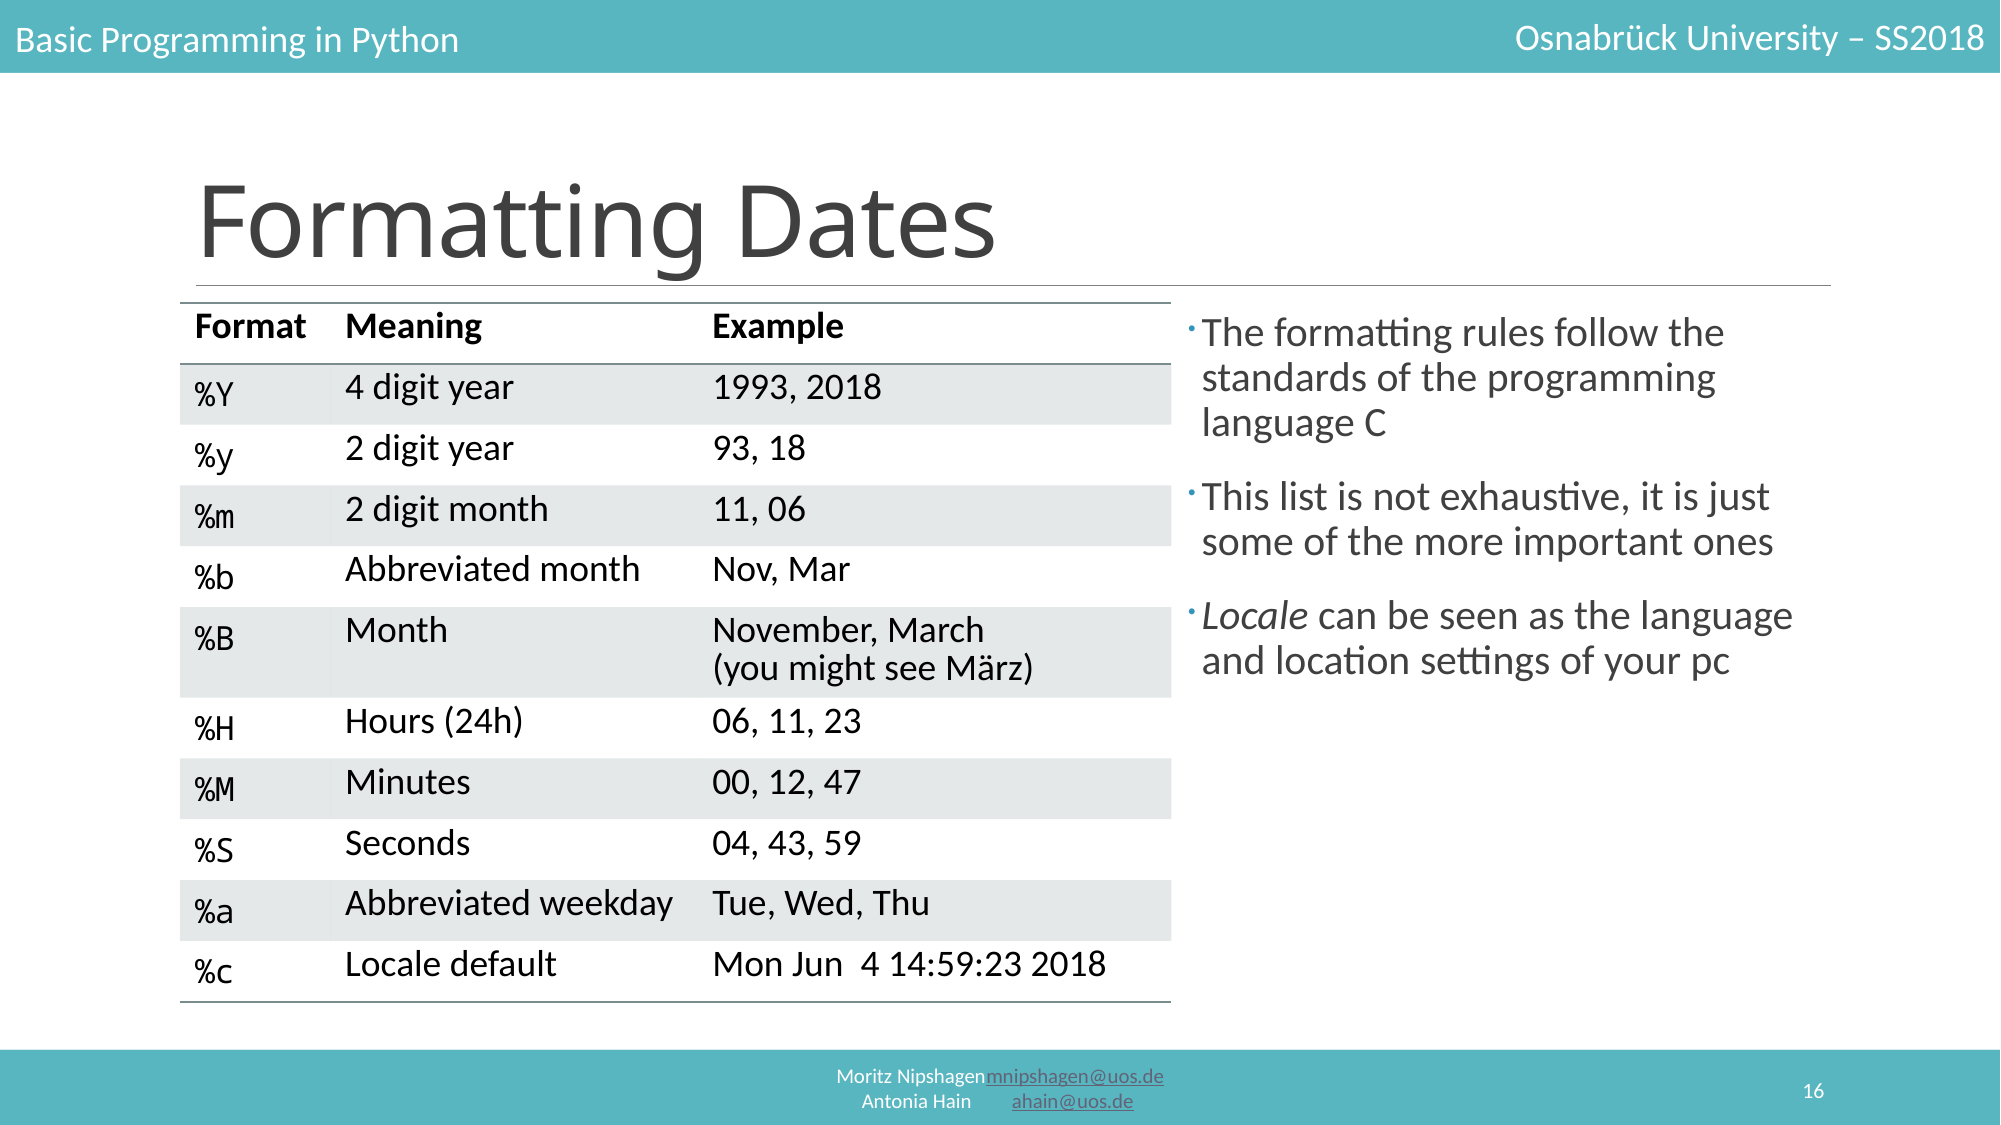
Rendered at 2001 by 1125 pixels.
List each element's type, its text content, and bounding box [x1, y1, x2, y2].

table_cell Locale default [330, 941, 697, 1001]
list The formatting rules follow the standards of the programming language C This list is not exhaustive, it is just some of the more important ones Locale can be seen as the language and location settings of your pc [1186, 302, 1830, 963]
table_cell %Y [180, 365, 330, 425]
table_cell 04, 43, 59 [697, 819, 1171, 880]
table_cell 06, 11, 23 [697, 698, 1171, 758]
table_cell Abbreviated month [330, 546, 697, 607]
table_cell 00, 12, 47 [697, 758, 1171, 819]
table_cell %M [180, 758, 330, 819]
table_cell %a [180, 880, 330, 941]
table_cell %B [180, 607, 330, 698]
table_cell %b [180, 546, 330, 607]
table_cell 2 digit month [330, 485, 697, 546]
table_header Example [697, 304, 1171, 363]
table_cell Seconds [330, 819, 697, 880]
table_cell Hours (24h) [330, 698, 697, 758]
table_cell 93, 18 [697, 425, 1171, 485]
table_cell %S [180, 819, 330, 880]
table_cell %m [180, 485, 330, 546]
table_cell Tue, Wed, Thu [697, 880, 1171, 941]
slide_number 16 [1624, 1059, 1840, 1120]
table_cell %H [180, 698, 330, 758]
table_cell Abbreviated weekday [330, 880, 697, 941]
table_cell Mon Jun 4 14:59:23 2018 [697, 941, 1171, 1001]
table_cell 2 digit year [330, 425, 697, 485]
table_cell 11, 06 [697, 485, 1171, 546]
table_cell Minutes [330, 758, 697, 819]
table_cell Nov, Mar [697, 546, 1171, 607]
table_header Format [180, 304, 330, 363]
table_cell %c [180, 941, 330, 1001]
table_cell November, March (you might see März) [697, 607, 1171, 698]
title Formatting Dates [180, 162, 1830, 285]
table_cell %y [180, 425, 330, 485]
table_cell 4 digit year [330, 365, 697, 425]
table_cell Month [330, 607, 697, 698]
table_cell 1993, 2018 [697, 365, 1171, 425]
table_header Meaning [330, 304, 697, 363]
